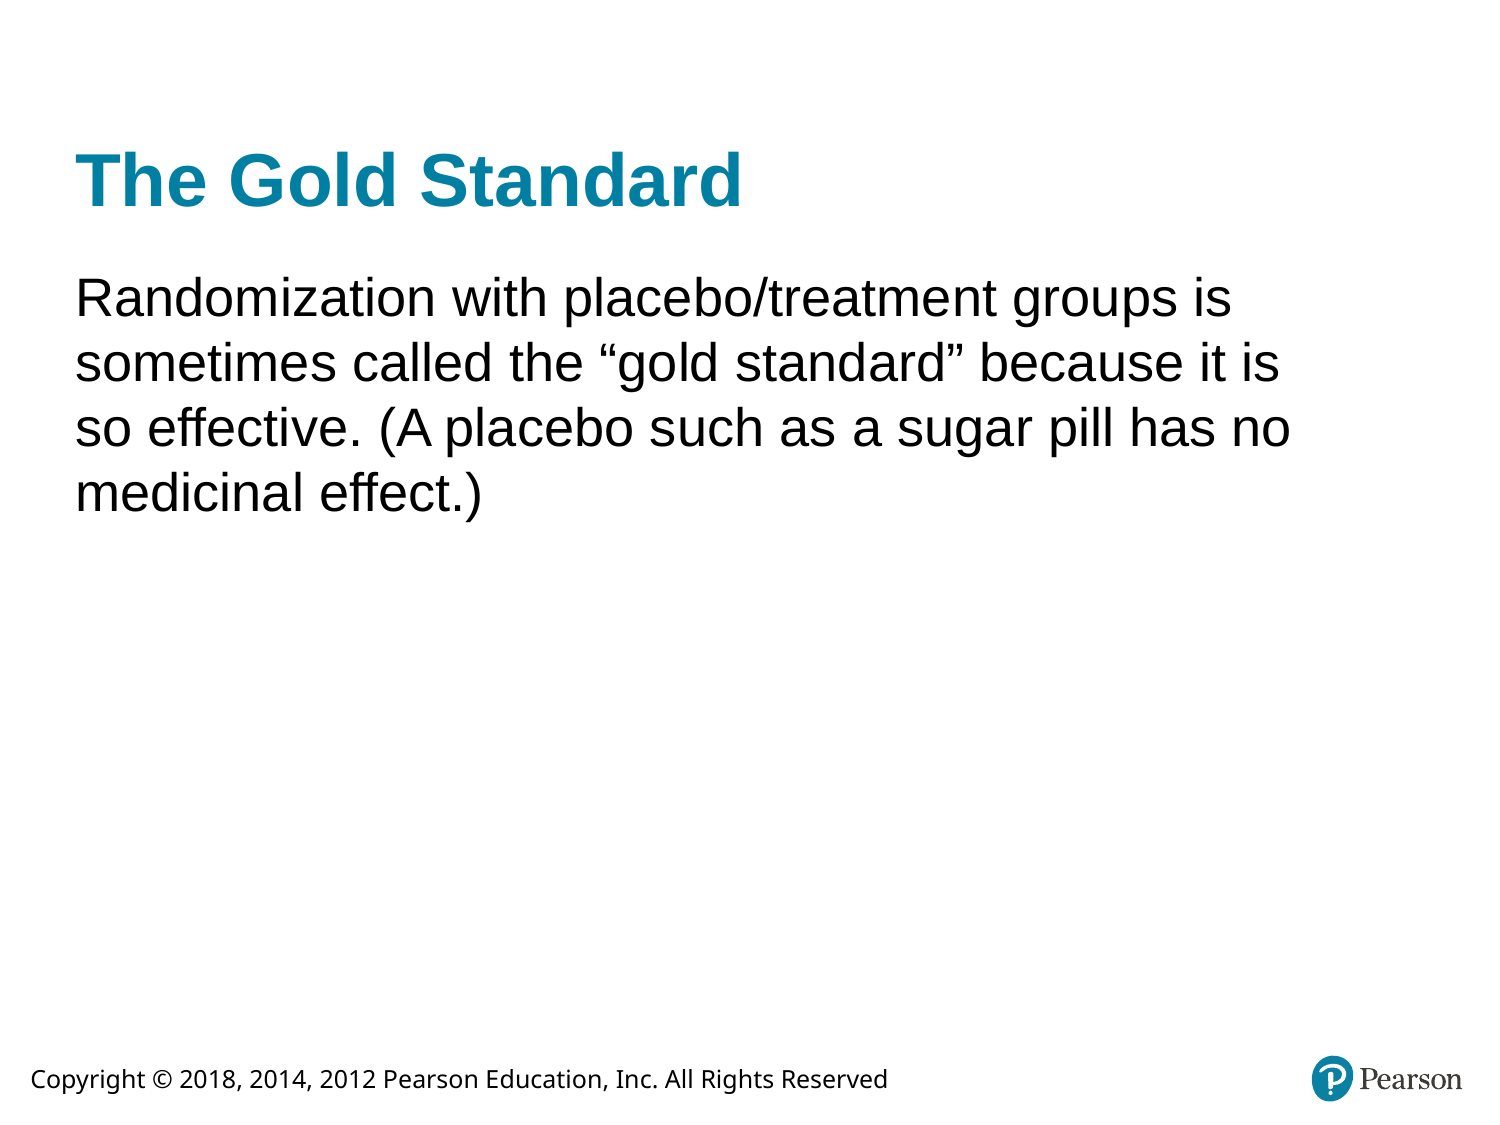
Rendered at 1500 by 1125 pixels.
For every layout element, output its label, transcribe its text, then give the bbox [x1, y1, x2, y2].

list Randomization with placebo/treatment groups is sometimes called the “gold standard” because it is so effective. (A placebo such as a sugar pill has no medicinal effect.) [75, 262, 1338, 1005]
title The Gold Standard [75, 41, 1425, 222]
